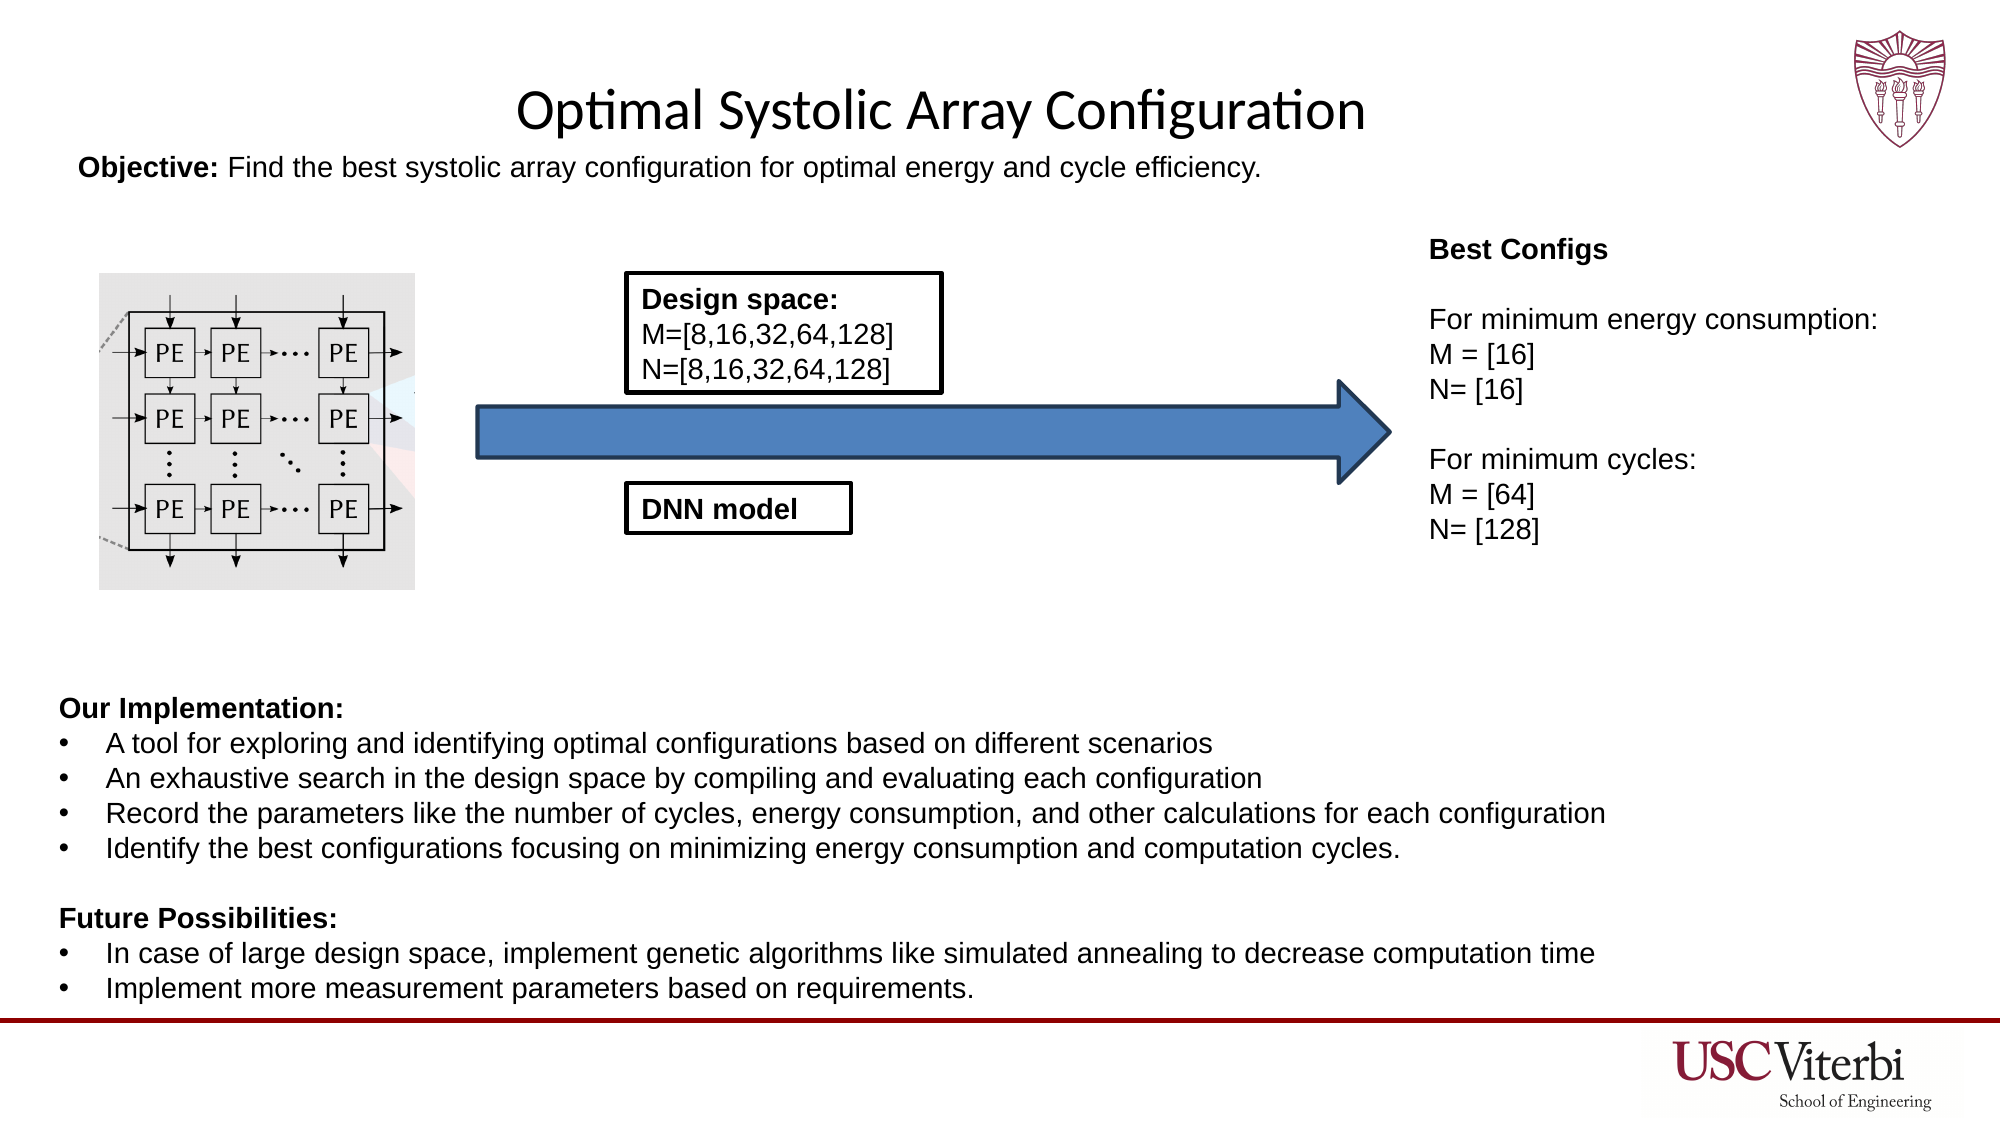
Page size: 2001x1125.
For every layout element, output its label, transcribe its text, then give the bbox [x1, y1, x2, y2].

picture [1641, 1027, 1964, 1118]
text_box Objective: Find the best systolic array configuration for optimal energy and cycle efficiency. [63, 140, 1937, 191]
picture [99, 273, 416, 591]
text_box Our Implementation: A tool for exploring and identifying optimal configurations based on different scenarios An exhaustive search in the design space by compiling and evaluating each configuration Record the parameters like the number of cycles, energy consumption, and other calculations for each configuration Identify the best configurations focusing on minimizing energy consumption and computation cycles. Future Possibilities: In case of large design space, implement genetic algorithms like simulated annealing to decrease computation time Implement more measurement parameters based on requirements. [43, 682, 1937, 1047]
picture [1824, 13, 1975, 164]
text_box Best Configs For minimum energy consumption: M = [16] N= [16] For minimum cycles: M = [64] N= [128] [1414, 222, 1956, 658]
title Optimal Systolic Array Configuration [99, 35, 1783, 140]
text_box [475, 379, 1392, 486]
text_box DNN model [624, 481, 853, 535]
text_box Design space: M=[8,16,32,64,128] N=[8,16,32,64,128] [624, 271, 944, 395]
